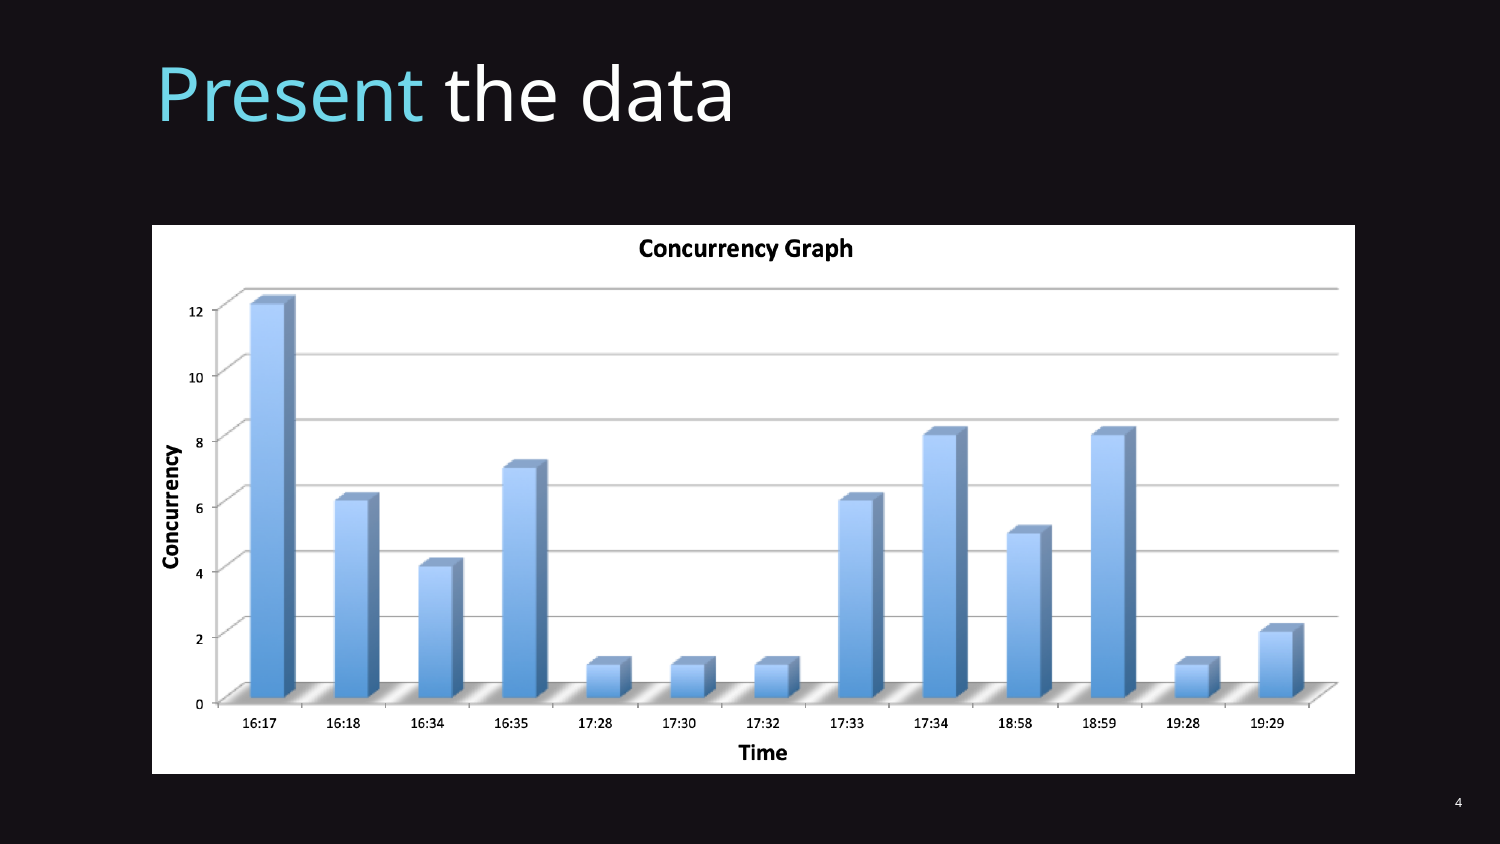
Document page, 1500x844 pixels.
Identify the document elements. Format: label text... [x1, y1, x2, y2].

picture [151, 225, 1355, 774]
text_box Present the data [153, 46, 1263, 209]
slide_number 4 [1125, 791, 1463, 815]
